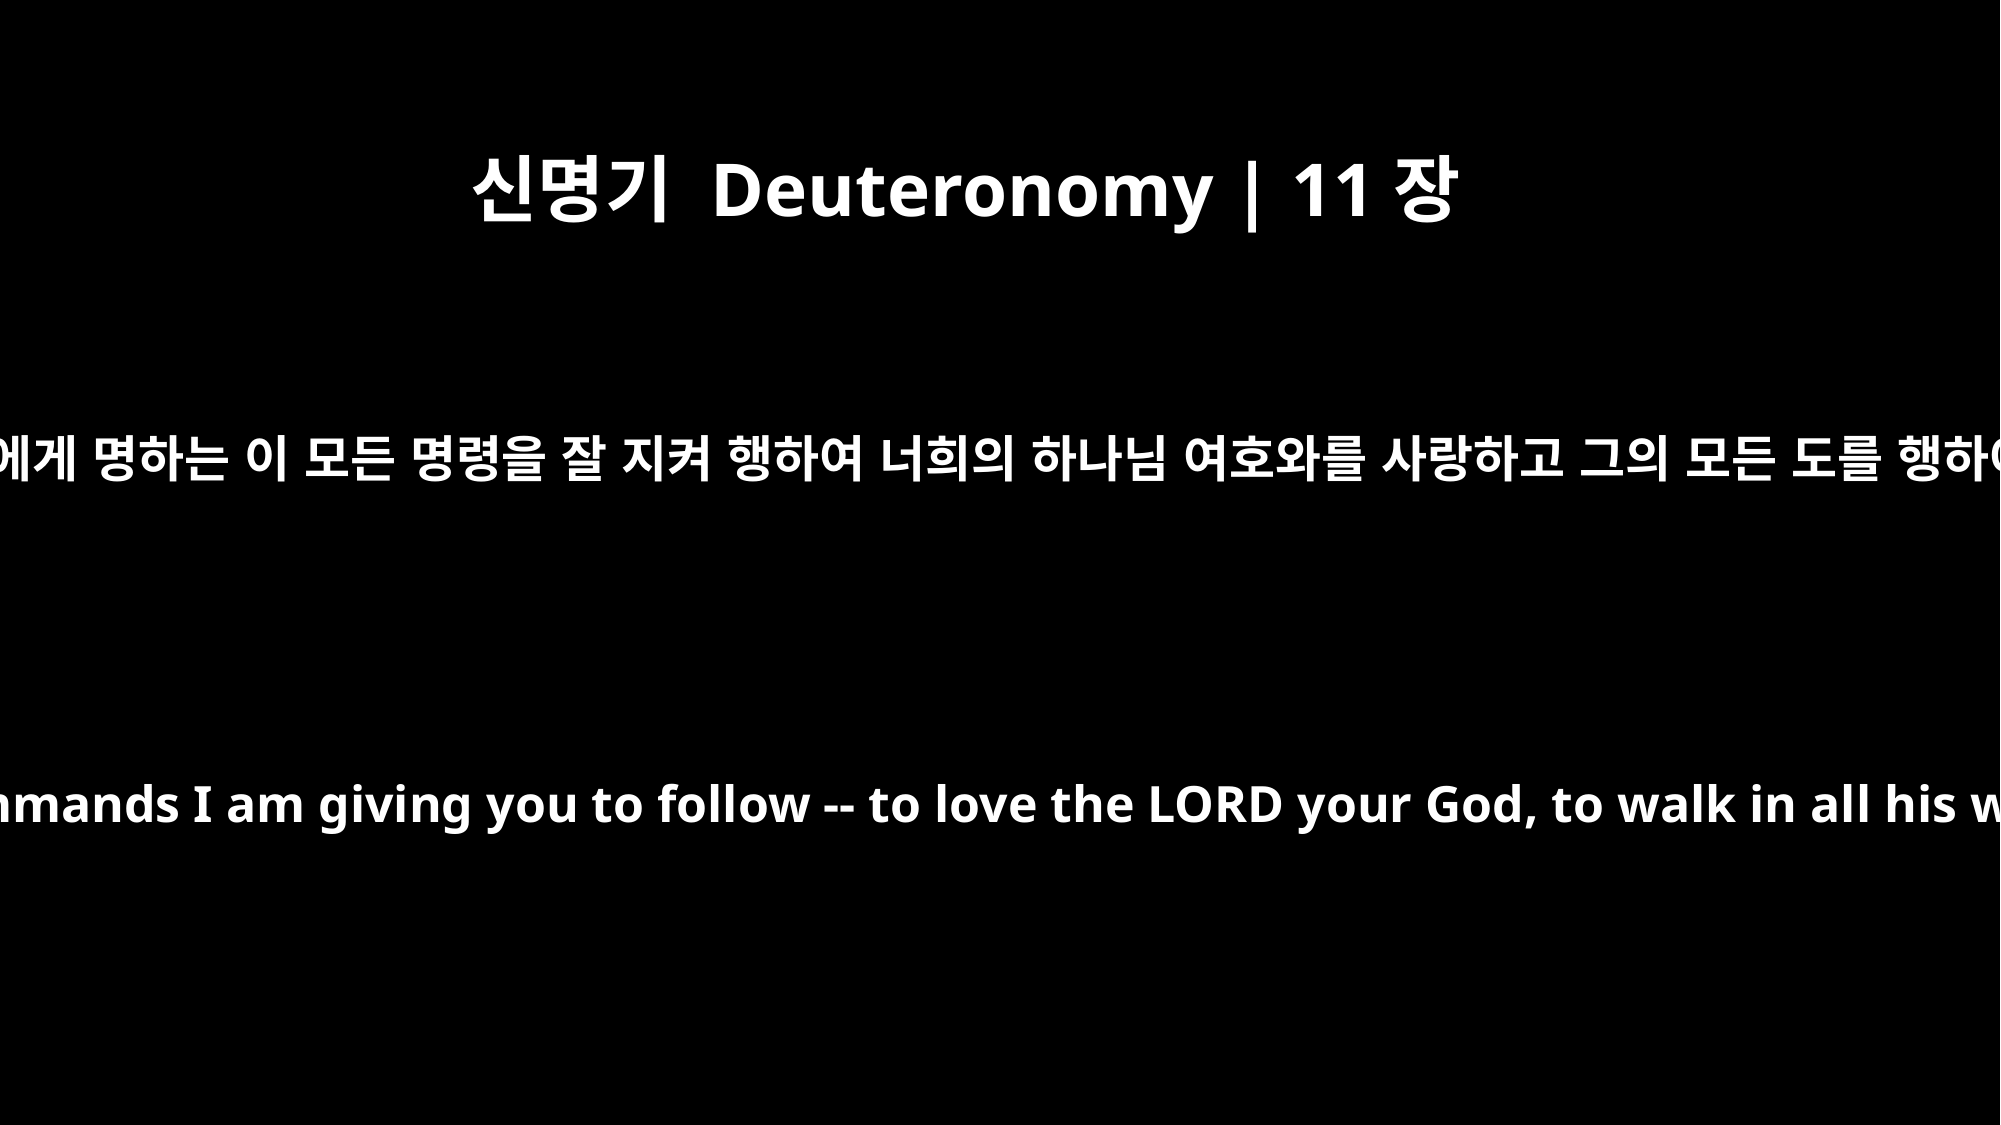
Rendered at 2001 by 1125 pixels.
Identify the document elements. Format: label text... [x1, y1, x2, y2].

text_box 신명기 Deuteronomy | 11장 [456, 136, 1476, 239]
text_box If you carefully observe all these commands I am giving you to follow -- to love the LORD your God, to walk in all his ways and to hold fast to him -- [0, 764, 2000, 840]
text_box 22 너희가 만일 내가 너희에게 명하는 이 모든 명령을 잘 지켜 행하여 너희의 하나님 여호와를 사랑하고 그의 모든 도를 행하여 그에게 의지하면 [0, 359, 2000, 495]
